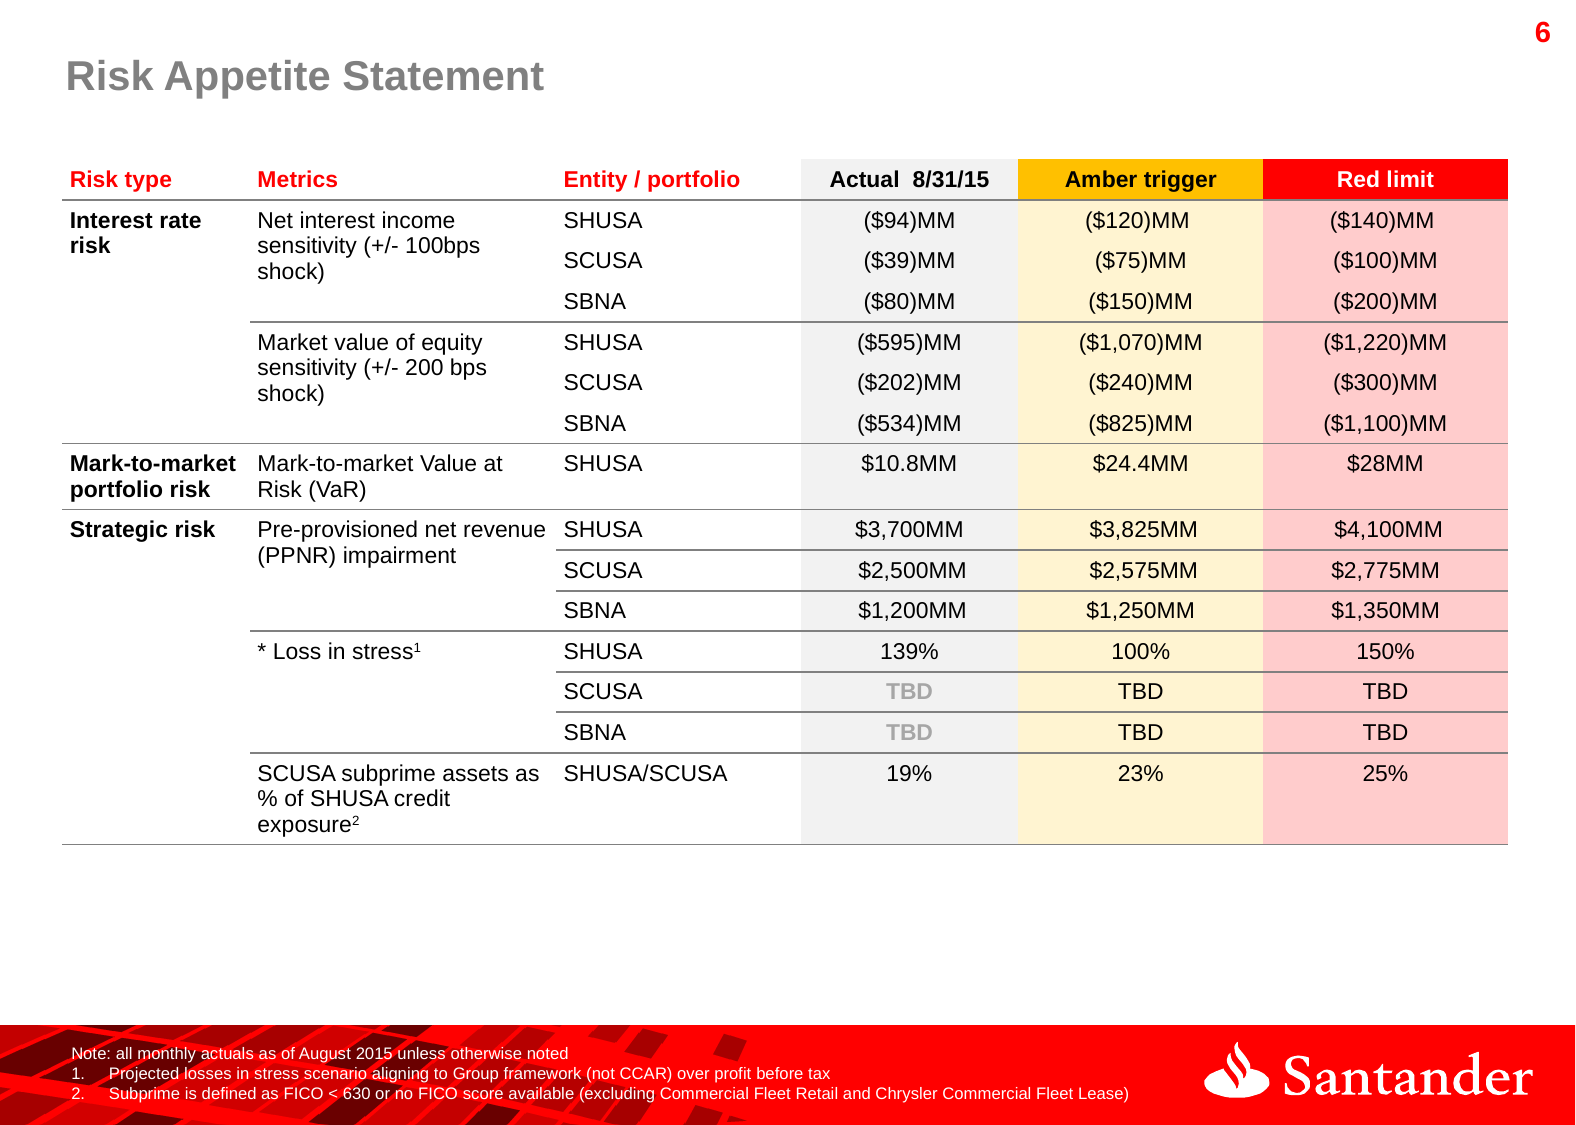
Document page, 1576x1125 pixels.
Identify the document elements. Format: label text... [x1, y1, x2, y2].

table_cell $3,825MM [1018, 510, 1263, 549]
table_cell SCUSA [556, 551, 801, 590]
table_cell TBD [801, 713, 1018, 752]
table_cell ($202)MM [801, 362, 1018, 403]
table_cell 19% [801, 754, 1018, 844]
table_cell ($200)MM [1263, 281, 1508, 321]
table_cell 139% [801, 632, 1018, 671]
table_cell ($240)MM [1018, 362, 1263, 403]
table_cell $4,100MM [1263, 510, 1508, 549]
table_cell SCUSA [556, 362, 801, 403]
table_cell SCUSA [556, 241, 801, 281]
table_cell ($1,220)MM [1263, 323, 1508, 362]
table_cell $10.8MM [801, 444, 1018, 509]
picture [0, 1025, 1576, 1125]
table_cell Mark-to-market portfolio risk [62, 444, 250, 509]
text_box Note: all monthly actuals as of August 2015 unless otherwise noted Projected losses in stress scenario aligning to Group framework (not CCAR) over profit before tax Subprime is defined as FICO < 630 or no FICO score available (excluding Commercial Fleet Retail and Chrysler Commercial Fleet Lease) [56, 1035, 1201, 1111]
table_cell ($80)MM [801, 281, 1018, 321]
table_cell TBD [1018, 673, 1263, 711]
table_cell Mark-to-market Value at Risk (VaR) [250, 444, 556, 509]
table_cell TBD [1263, 673, 1508, 711]
table_cell 100% [1018, 632, 1263, 671]
table_cell * Loss in stress1 [250, 632, 556, 752]
table_cell TBD [1263, 713, 1508, 752]
table_cell $2,575MM [1018, 551, 1263, 590]
table_cell ($1,100)MM [1263, 403, 1508, 443]
table_cell SCUSA [556, 673, 801, 711]
table_cell TBD [801, 673, 1018, 711]
table_cell TBD [1018, 713, 1263, 752]
table_cell ($39)MM [801, 241, 1018, 281]
table_cell $1,250MM [1018, 592, 1263, 630]
table_cell SHUSA [556, 632, 801, 671]
table_cell SBNA [556, 281, 801, 321]
table_cell Net interest income sensitivity (+/- 100bps shock) [250, 201, 556, 321]
table_cell ($140)MM [1263, 201, 1508, 241]
table_cell $1,350MM [1263, 592, 1508, 630]
table_cell 23% [1018, 754, 1263, 844]
table_header Risk type [62, 159, 250, 199]
table_cell ($94)MM [801, 201, 1018, 241]
table_cell ($534)MM [801, 403, 1018, 443]
table_cell SBNA [556, 592, 801, 630]
table_cell ($1,070)MM [1018, 323, 1263, 362]
table_cell $28MM [1263, 444, 1508, 509]
table_cell SHUSA [556, 510, 801, 549]
table_header Red limit [1263, 159, 1508, 199]
table_cell ($825)MM [1018, 403, 1263, 443]
table_cell 25% [1263, 754, 1508, 844]
table_cell SBNA [556, 713, 801, 752]
table_cell ($150)MM [1018, 281, 1263, 321]
table_cell Strategic risk [62, 510, 250, 844]
table_cell 150% [1263, 632, 1508, 671]
table_header Amber trigger [1018, 159, 1263, 199]
table_header Metrics [250, 159, 556, 199]
table_cell ($595)MM [801, 323, 1018, 362]
table_cell SCUSA subprime assets as % of SHUSA credit exposure2 [250, 754, 556, 844]
table_cell $3,700MM [801, 510, 1018, 549]
table_cell SHUSA [556, 323, 801, 362]
table_cell ($100)MM [1263, 241, 1508, 281]
title Risk Appetite Statement [65, 55, 1510, 177]
table_header Actual 8/31/15 [801, 159, 1018, 199]
table_cell SHUSA/SCUSA [556, 754, 801, 844]
table_header Entity / portfolio [556, 159, 801, 199]
table_cell SHUSA [556, 201, 801, 241]
table_cell Pre-provisioned net revenue (PPNR) impairment [250, 510, 556, 630]
table_cell ($300)MM [1263, 362, 1508, 403]
table_cell Interest rate risk [62, 201, 250, 443]
table_cell $2,500MM [801, 551, 1018, 590]
table_cell SBNA [556, 403, 801, 443]
table_cell ($120)MM [1018, 201, 1263, 241]
table_cell Market value of equity sensitivity (+/- 200 bps shock) [250, 323, 556, 443]
table_cell $1,200MM [801, 592, 1018, 630]
table_cell ($75)MM [1018, 241, 1263, 281]
table_cell $24.4MM [1018, 444, 1263, 509]
table_cell SHUSA [556, 444, 801, 509]
table_cell $2,775MM [1263, 551, 1508, 590]
